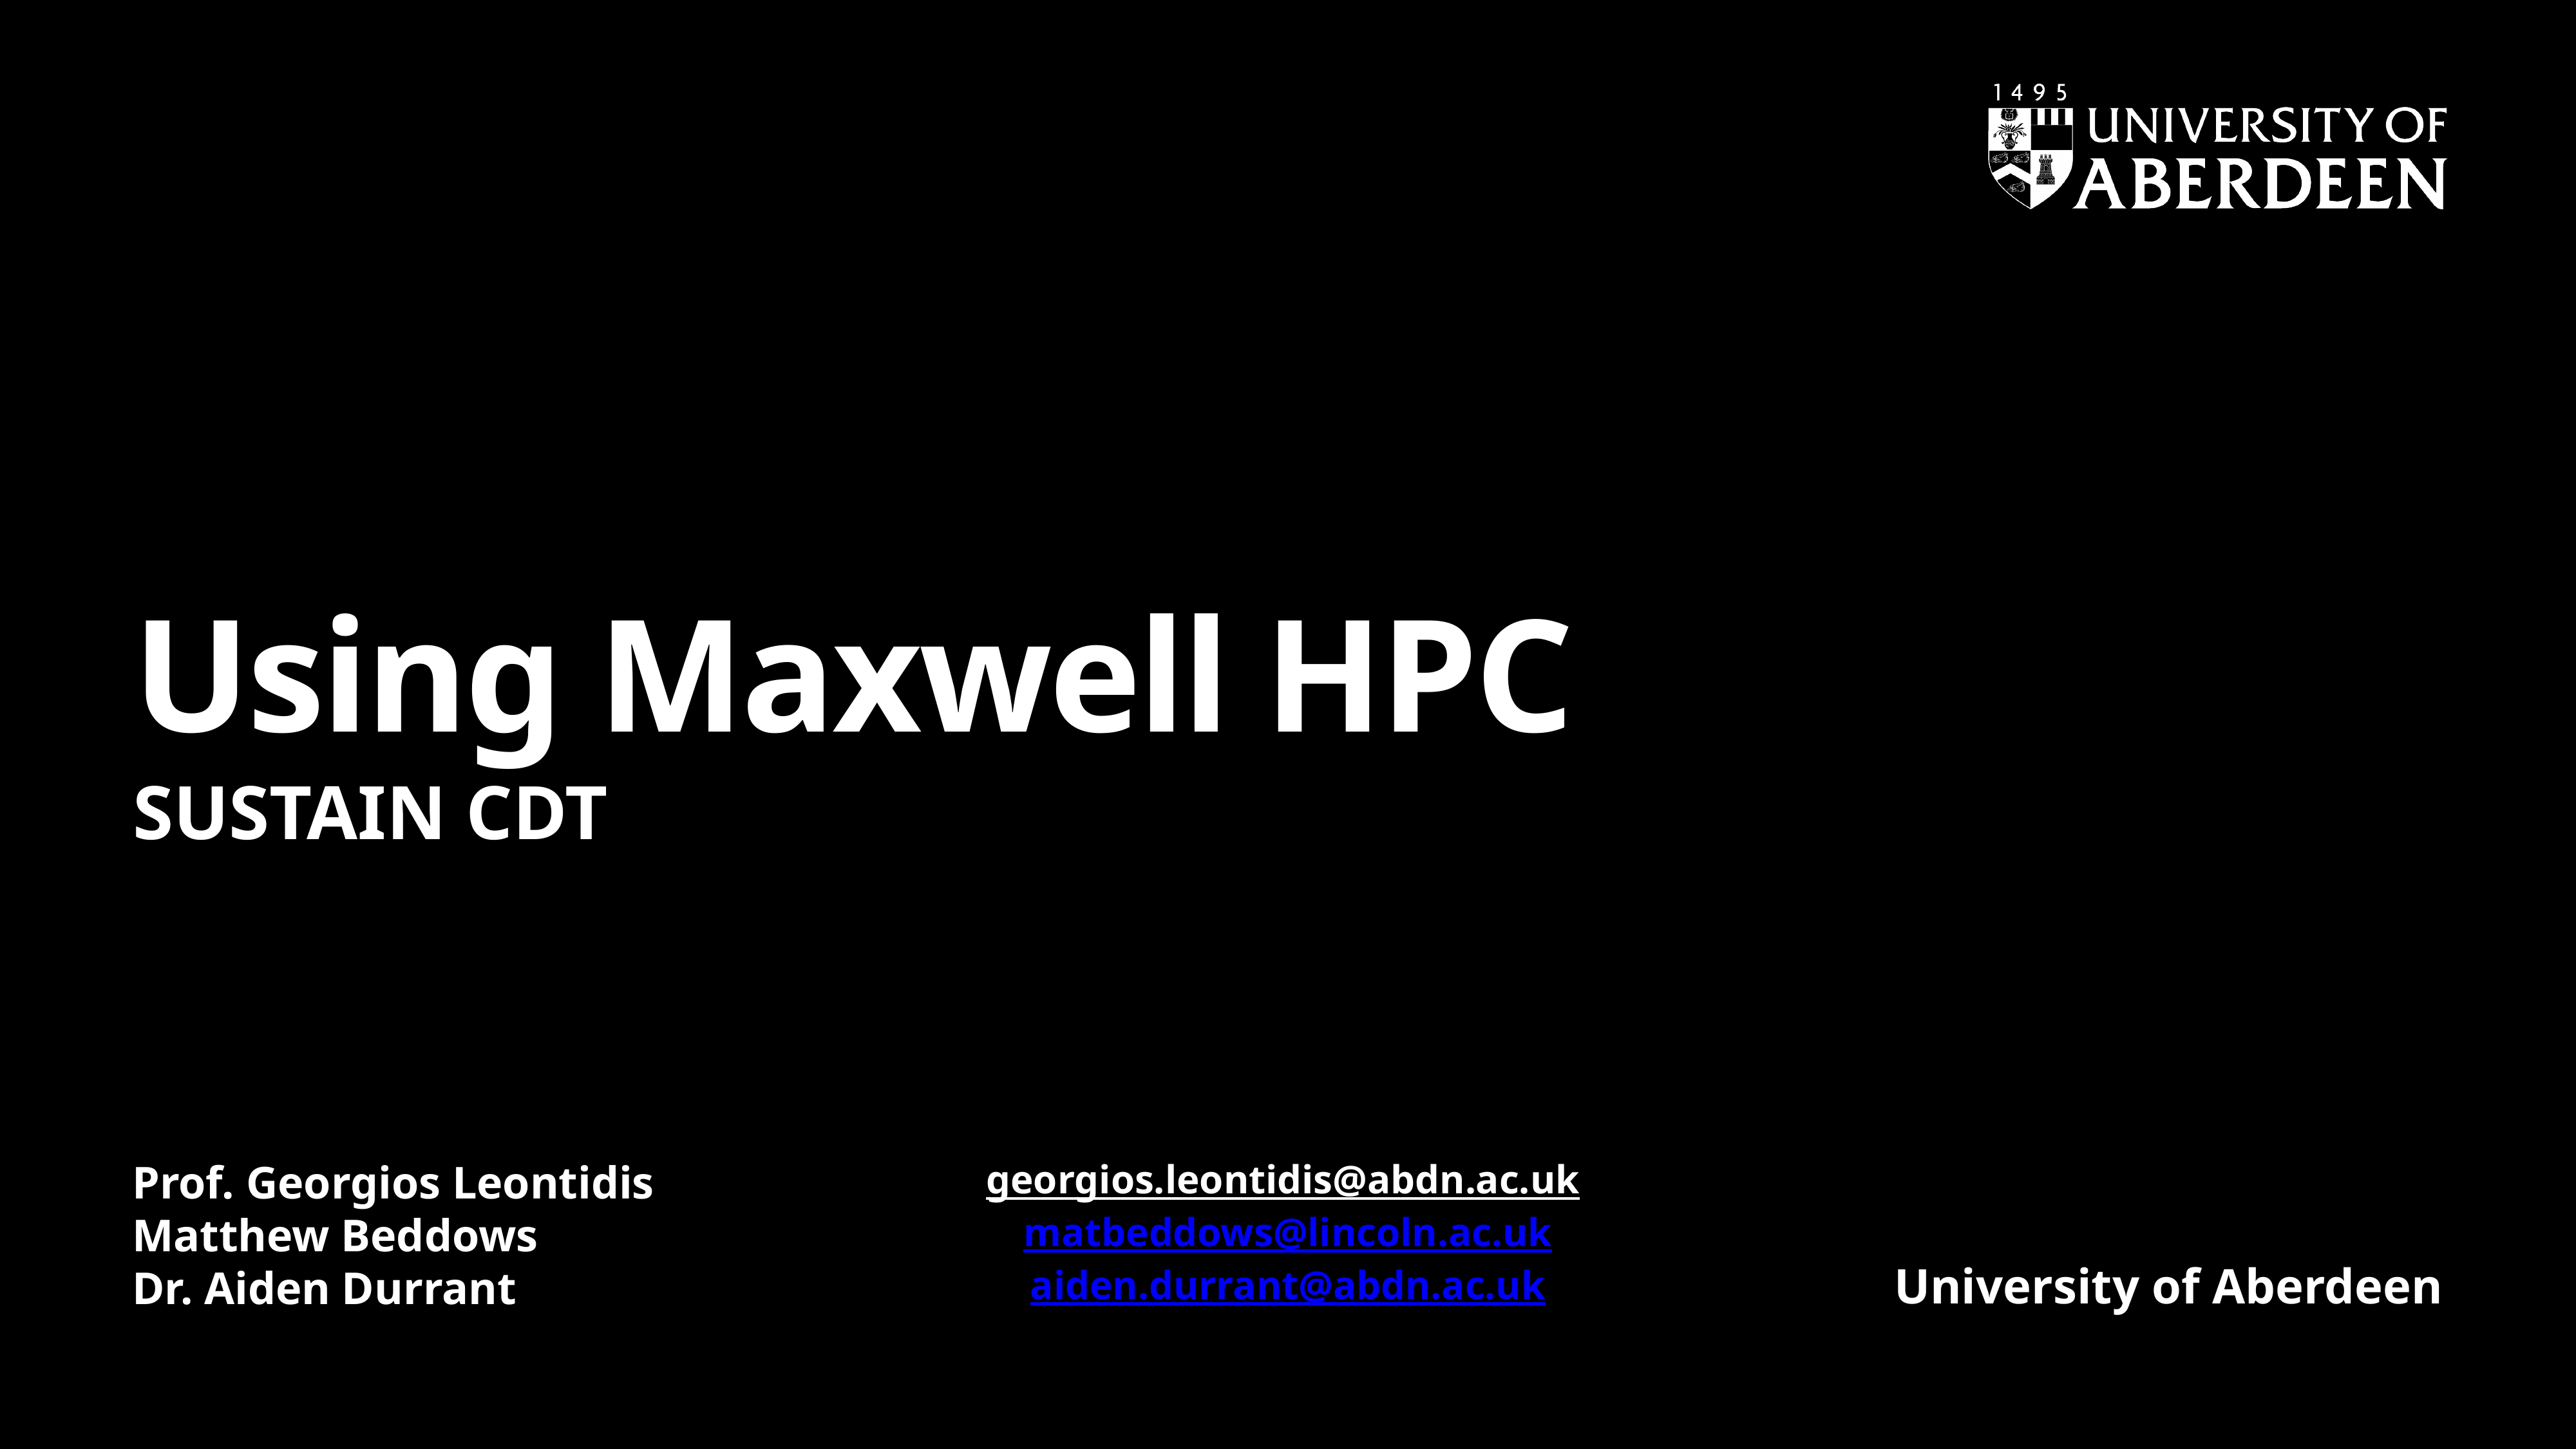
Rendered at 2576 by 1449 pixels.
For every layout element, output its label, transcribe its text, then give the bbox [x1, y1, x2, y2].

text_box georgios.leontidis@abdn.ac.uk matbeddows@lincoln.ac.uk aiden.durrant@abdn.ac.uk [907, 1149, 1669, 1318]
title Using Maxwell HPC [127, 276, 2449, 760]
text_box Prof. Georgios Leontidis Matthew Beddows Dr. Aiden Durrant [127, 1149, 890, 1318]
subtitle SUSTAIN CDT [127, 760, 2449, 962]
text_box University of Aberdeen [1686, 1251, 2448, 1318]
picture [1987, 82, 2448, 209]
